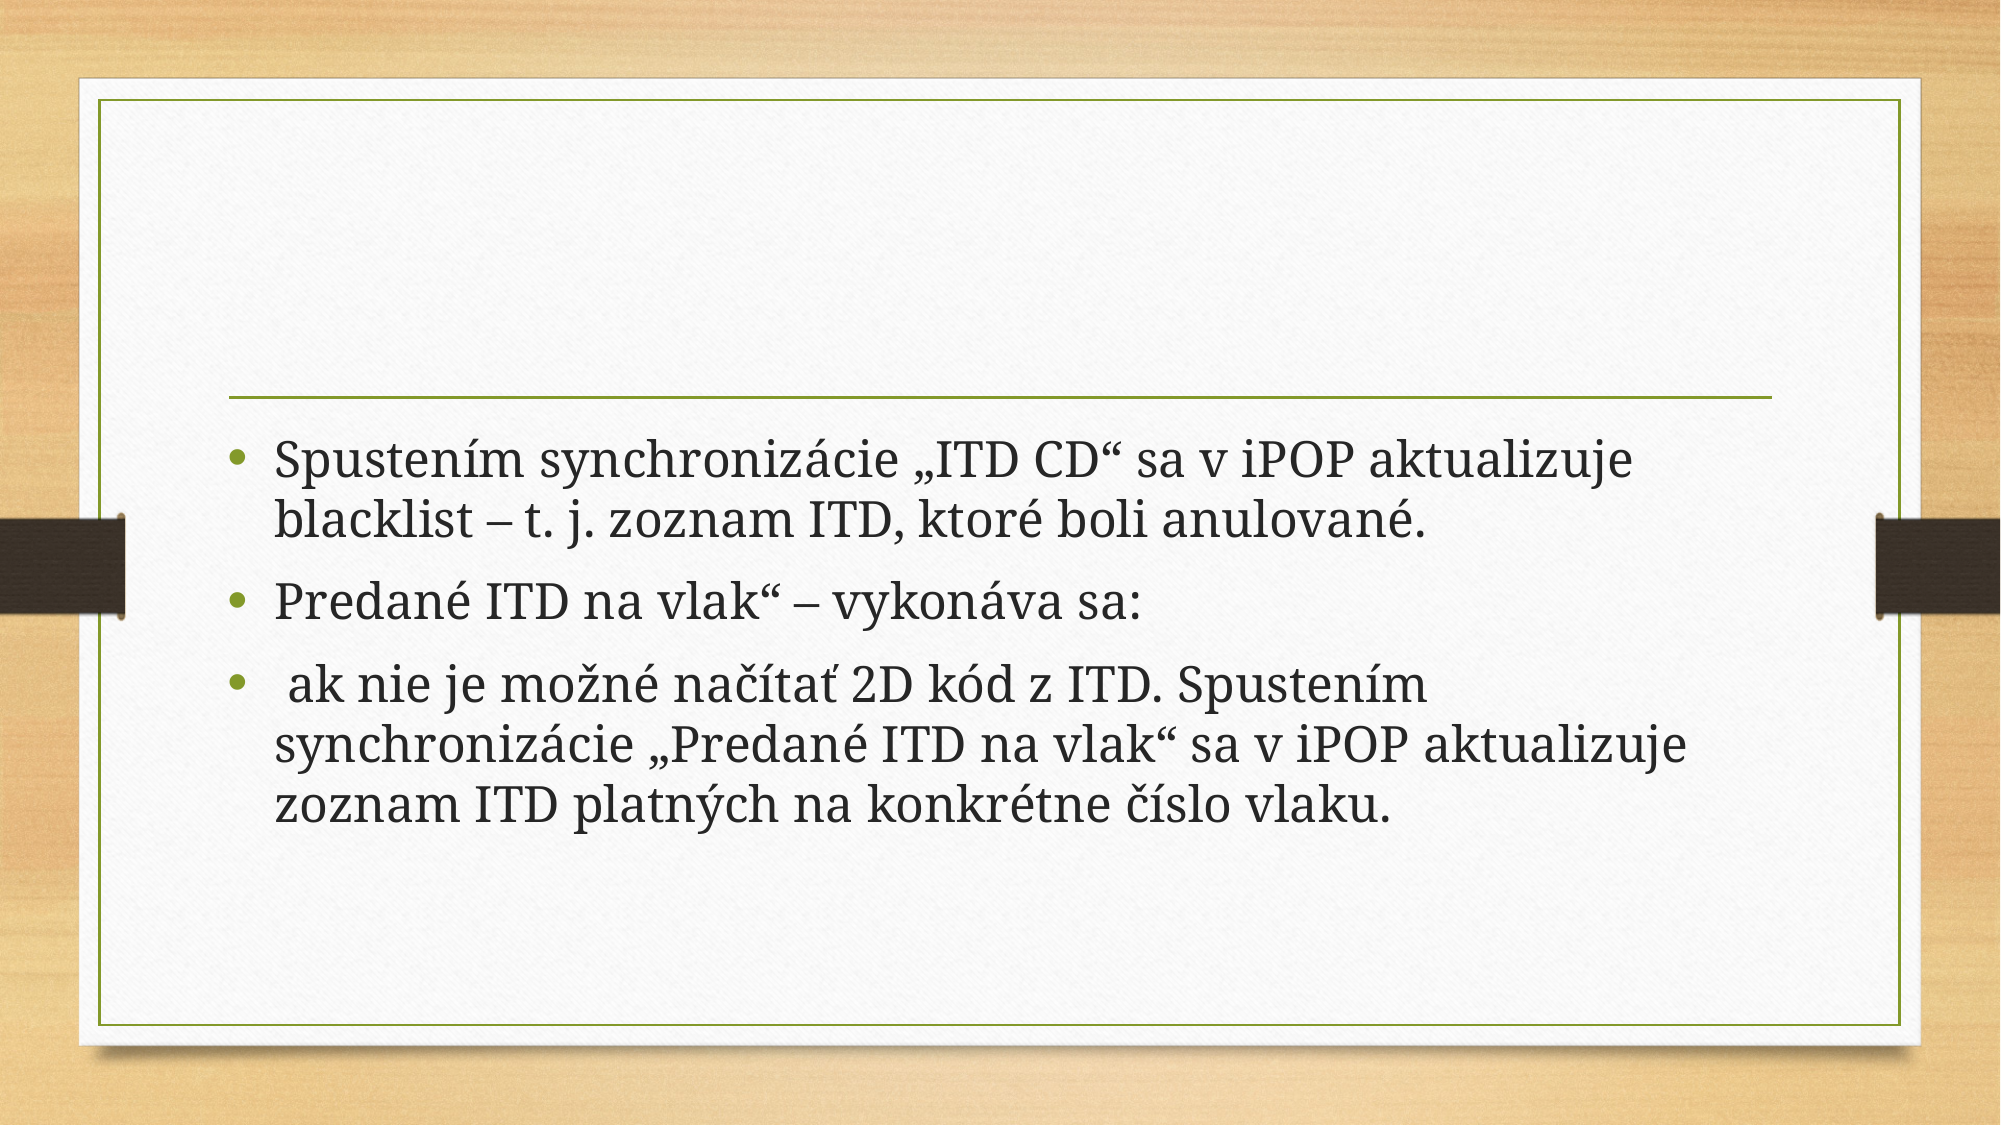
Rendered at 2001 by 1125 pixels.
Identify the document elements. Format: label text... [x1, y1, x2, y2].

list Spustením synchronizácie „ITD CD“ sa v iPOP aktualizuje blacklist – t. j. zoznam ITD, ktoré boli anulované. Predané ITD na vlak“ – vykonáva sa: ak nie je možné načítať 2D kód z ITD. Spustením synchronizácie „Predané ITD na vlak“ sa v iPOP aktualizuje zoznam ITD platných na konkrétne číslo vlaku. [212, 419, 1788, 964]
picture [0, 0, 2001, 1125]
